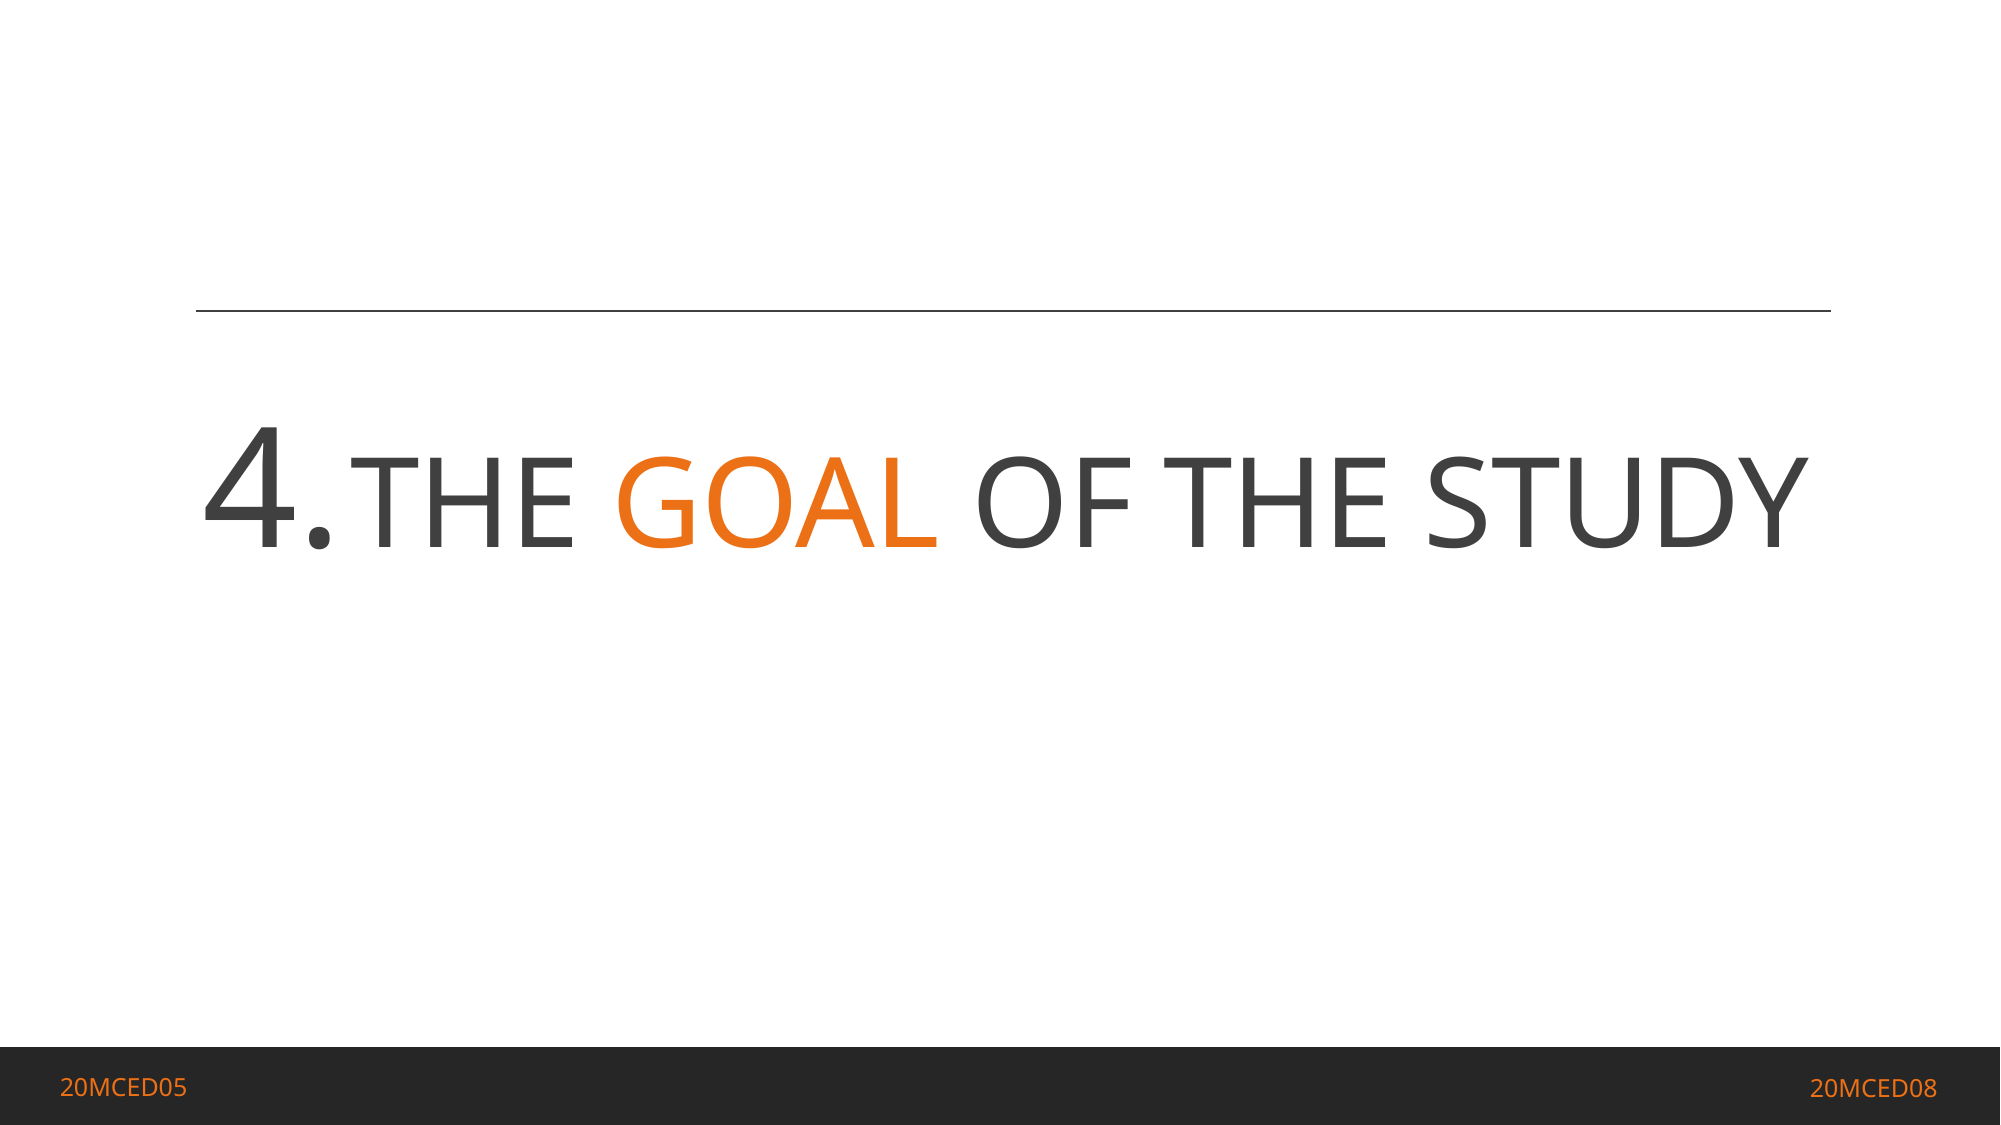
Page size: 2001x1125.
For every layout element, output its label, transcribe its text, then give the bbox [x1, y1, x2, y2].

text_box [0, 1046, 2000, 1125]
title 4. THE GOAL OF THE STUDY [181, 309, 1832, 905]
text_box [44, 1063, 2000, 1111]
